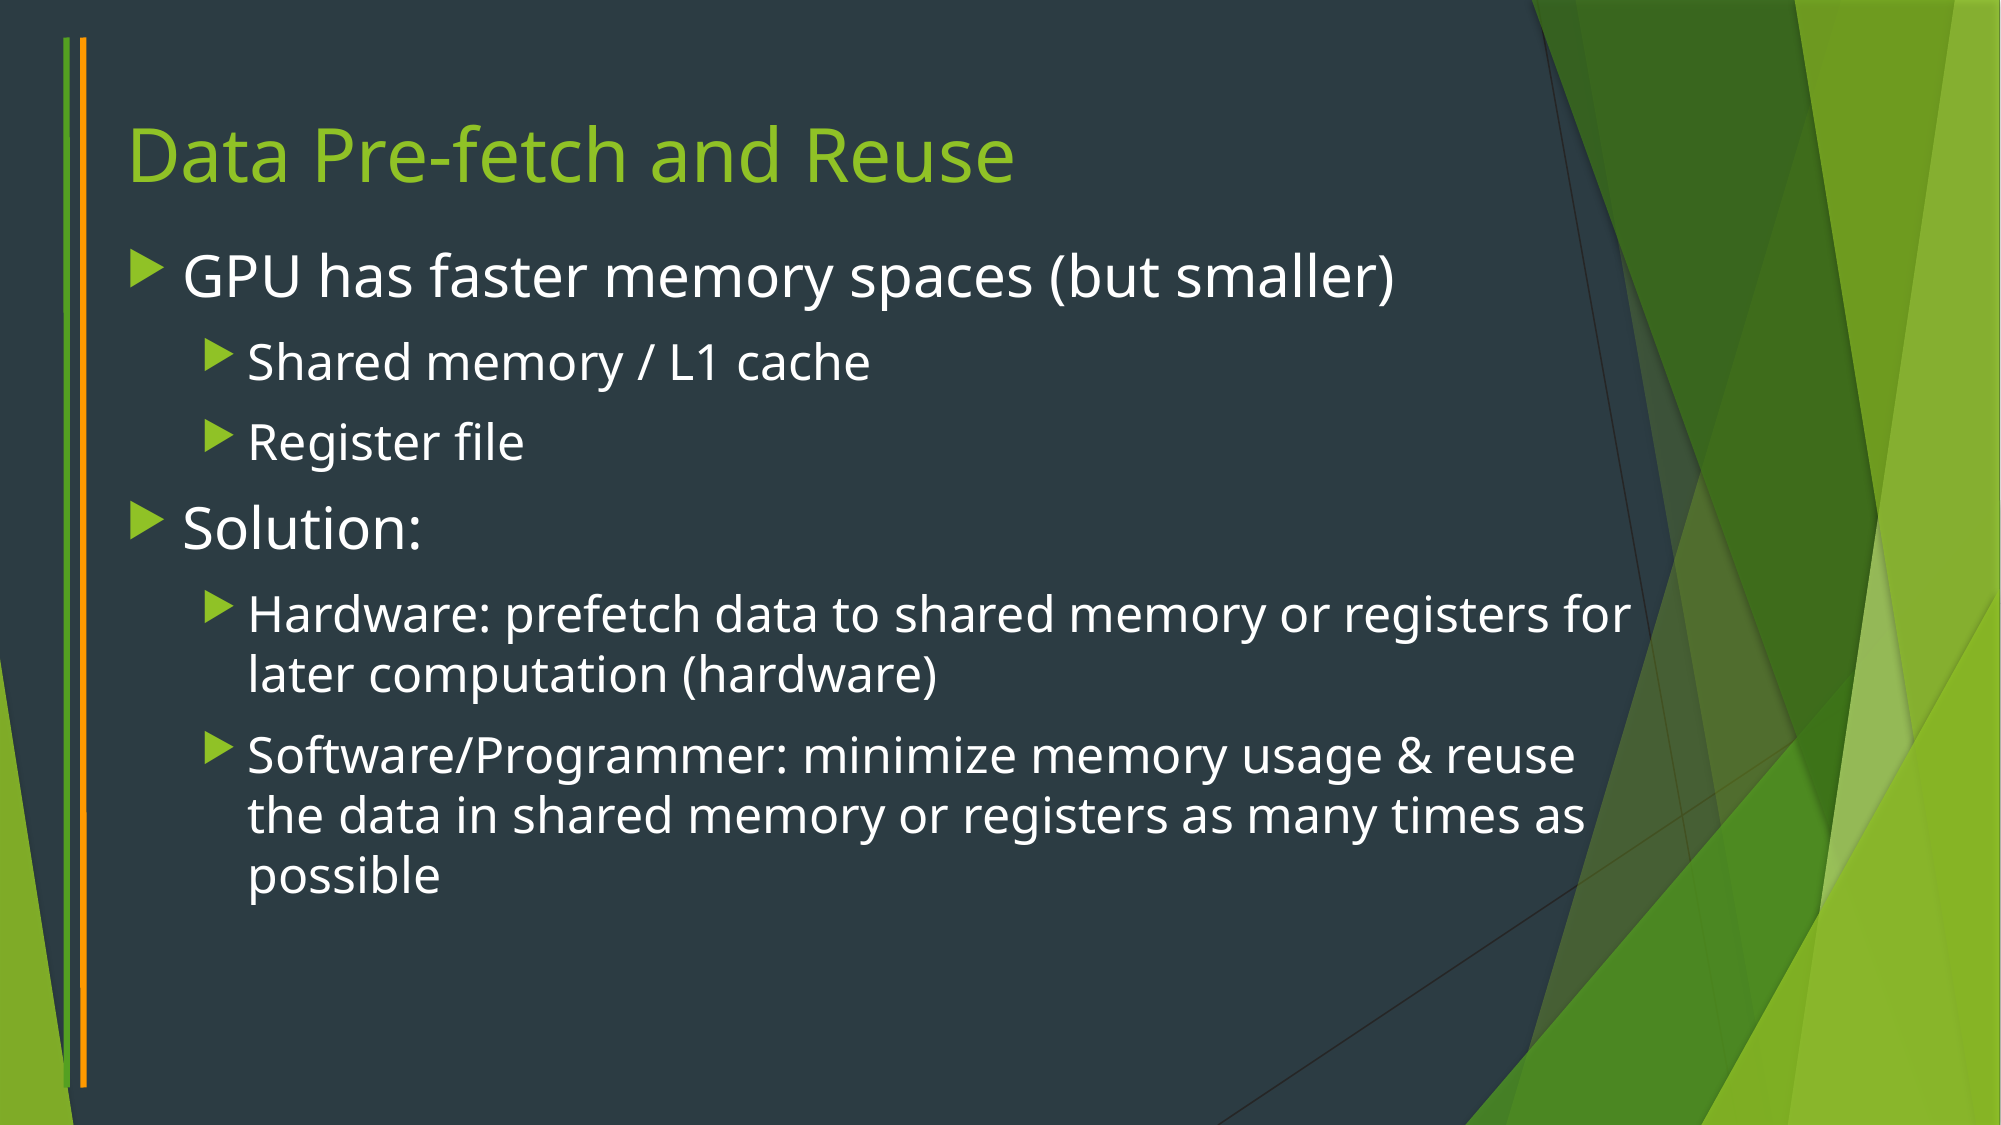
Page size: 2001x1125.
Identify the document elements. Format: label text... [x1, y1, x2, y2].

list GPU has faster memory spaces (but smaller) Shared memory / L1 cache Register file Solution: Hardware: prefetch data to shared memory or registers for later computation (hardware) Software/Programmer: minimize memory usage & reuse the data in shared memory or registers as many times as possible [111, 231, 1674, 991]
title Data Pre-fetch and Reuse [111, 99, 1522, 231]
